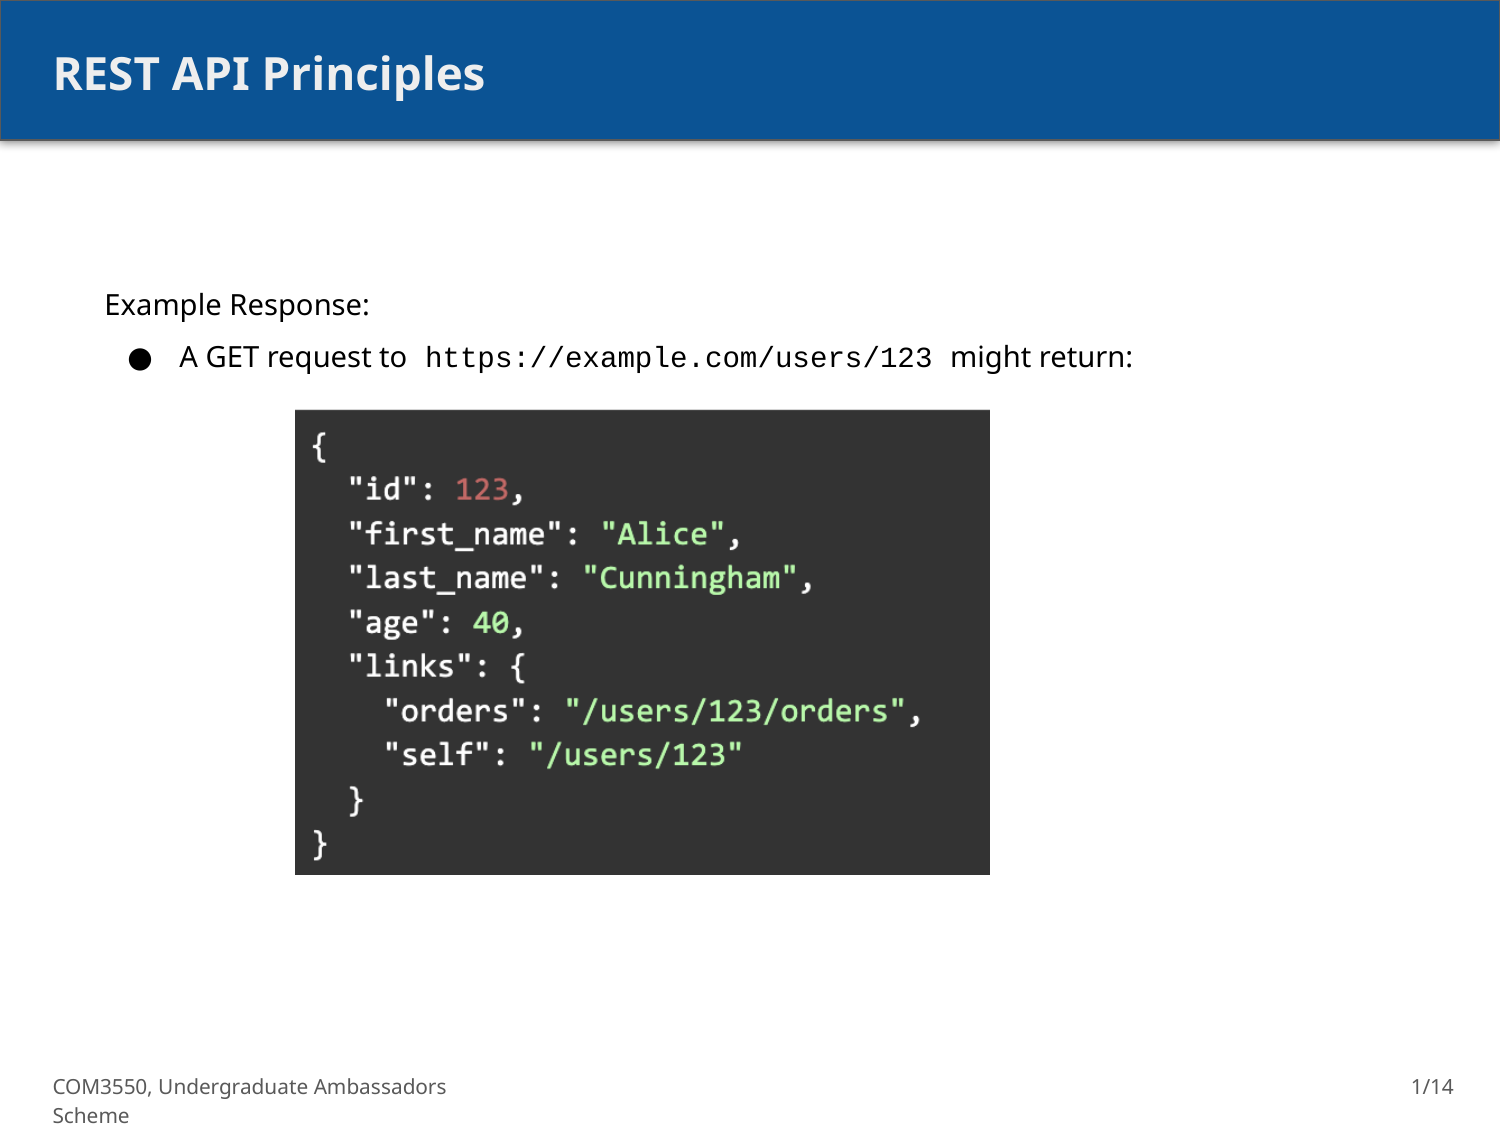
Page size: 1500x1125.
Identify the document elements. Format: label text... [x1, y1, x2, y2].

picture [295, 408, 990, 875]
text_box Example Response: A GET request to https://example.com/users/123 might return: [89, 253, 1396, 996]
text_box 1/14 [1395, 1054, 1486, 1125]
text_box COM3550, Undergraduate Ambassadors Scheme [37, 1054, 526, 1125]
text_box [0, 0, 1500, 140]
text_box REST API Principles [37, 29, 1466, 111]
